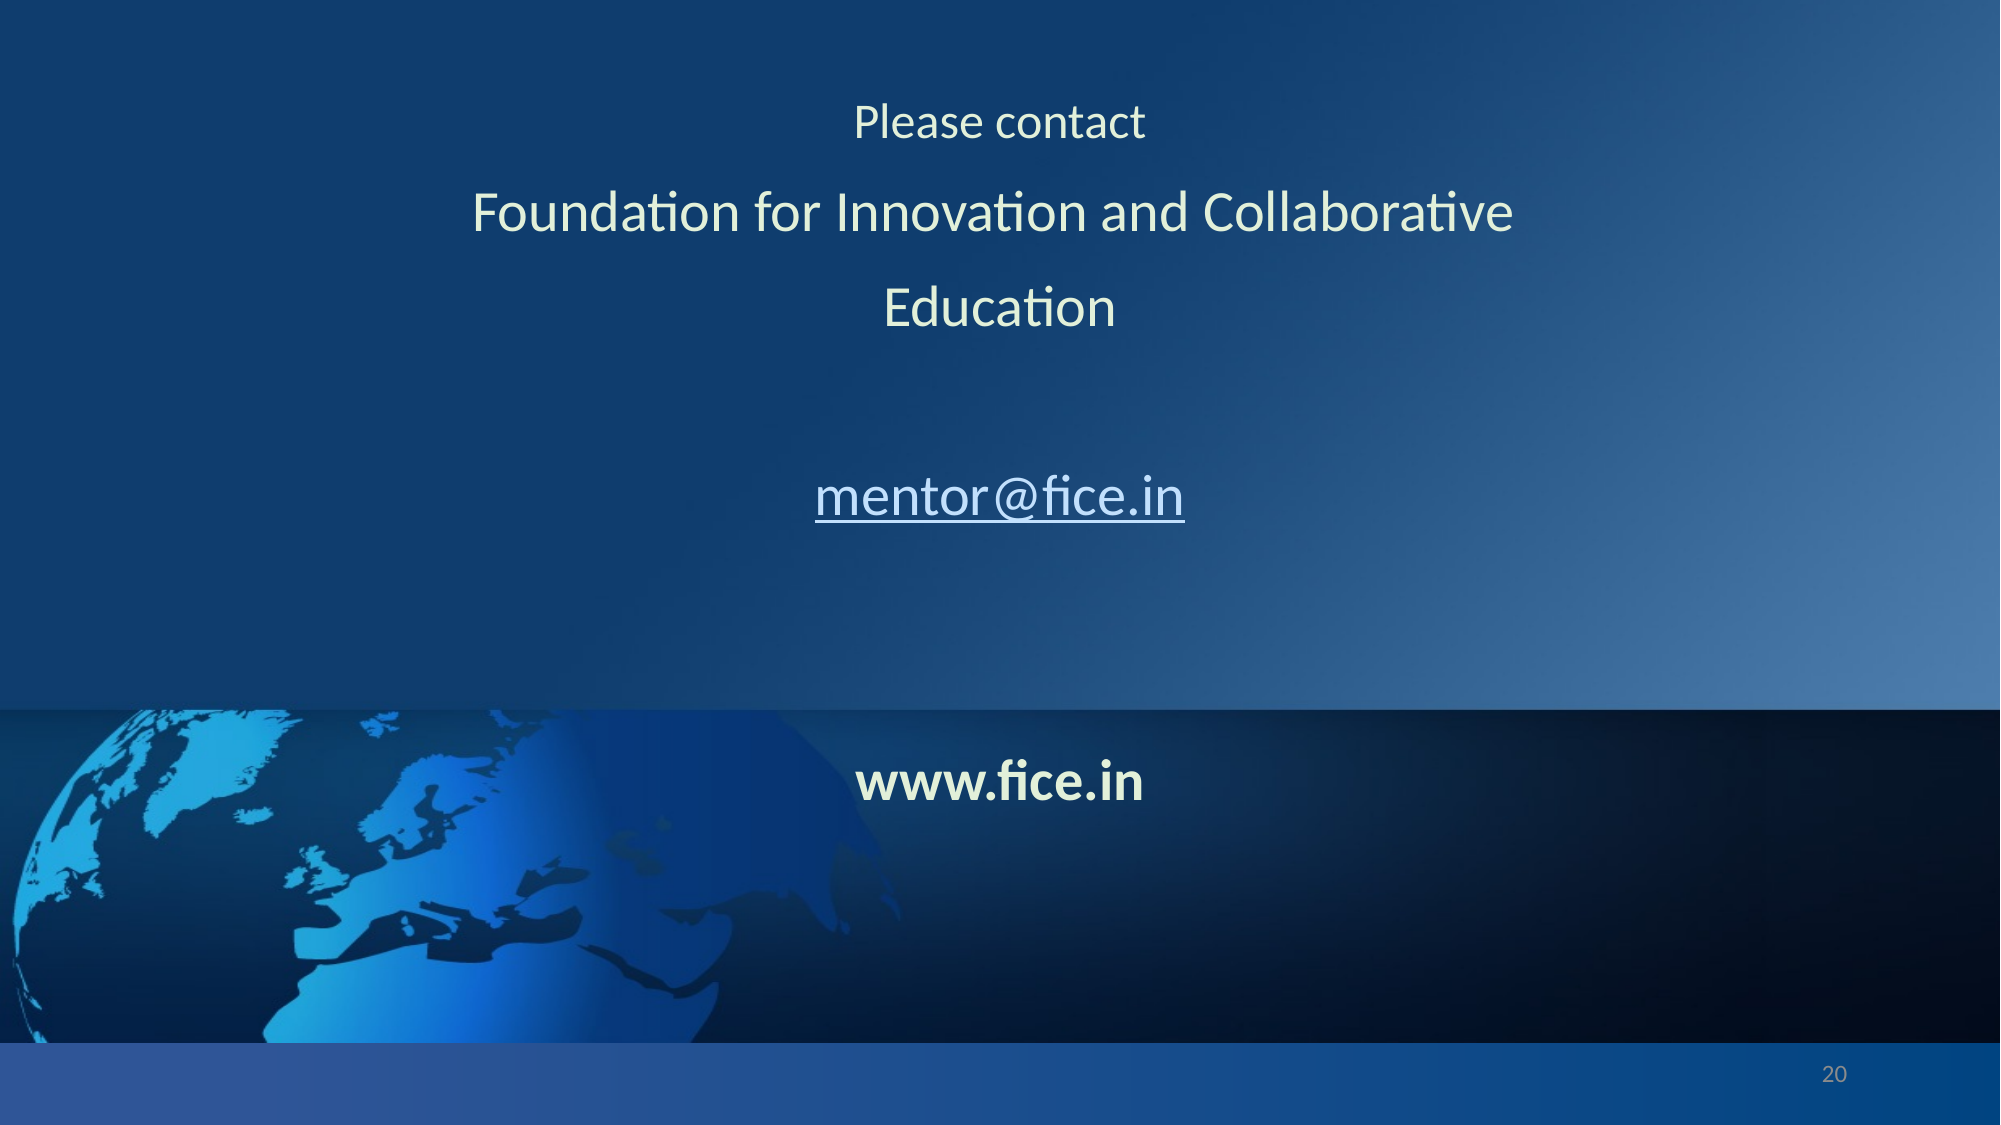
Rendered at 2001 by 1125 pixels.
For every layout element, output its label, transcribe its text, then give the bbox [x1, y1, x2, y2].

text_box Please contact Foundation for Innovation and Collaborative Education mentor@fice.in www.fice.in [0, 0, 2000, 1043]
slide_number 20 [1412, 1043, 1863, 1103]
